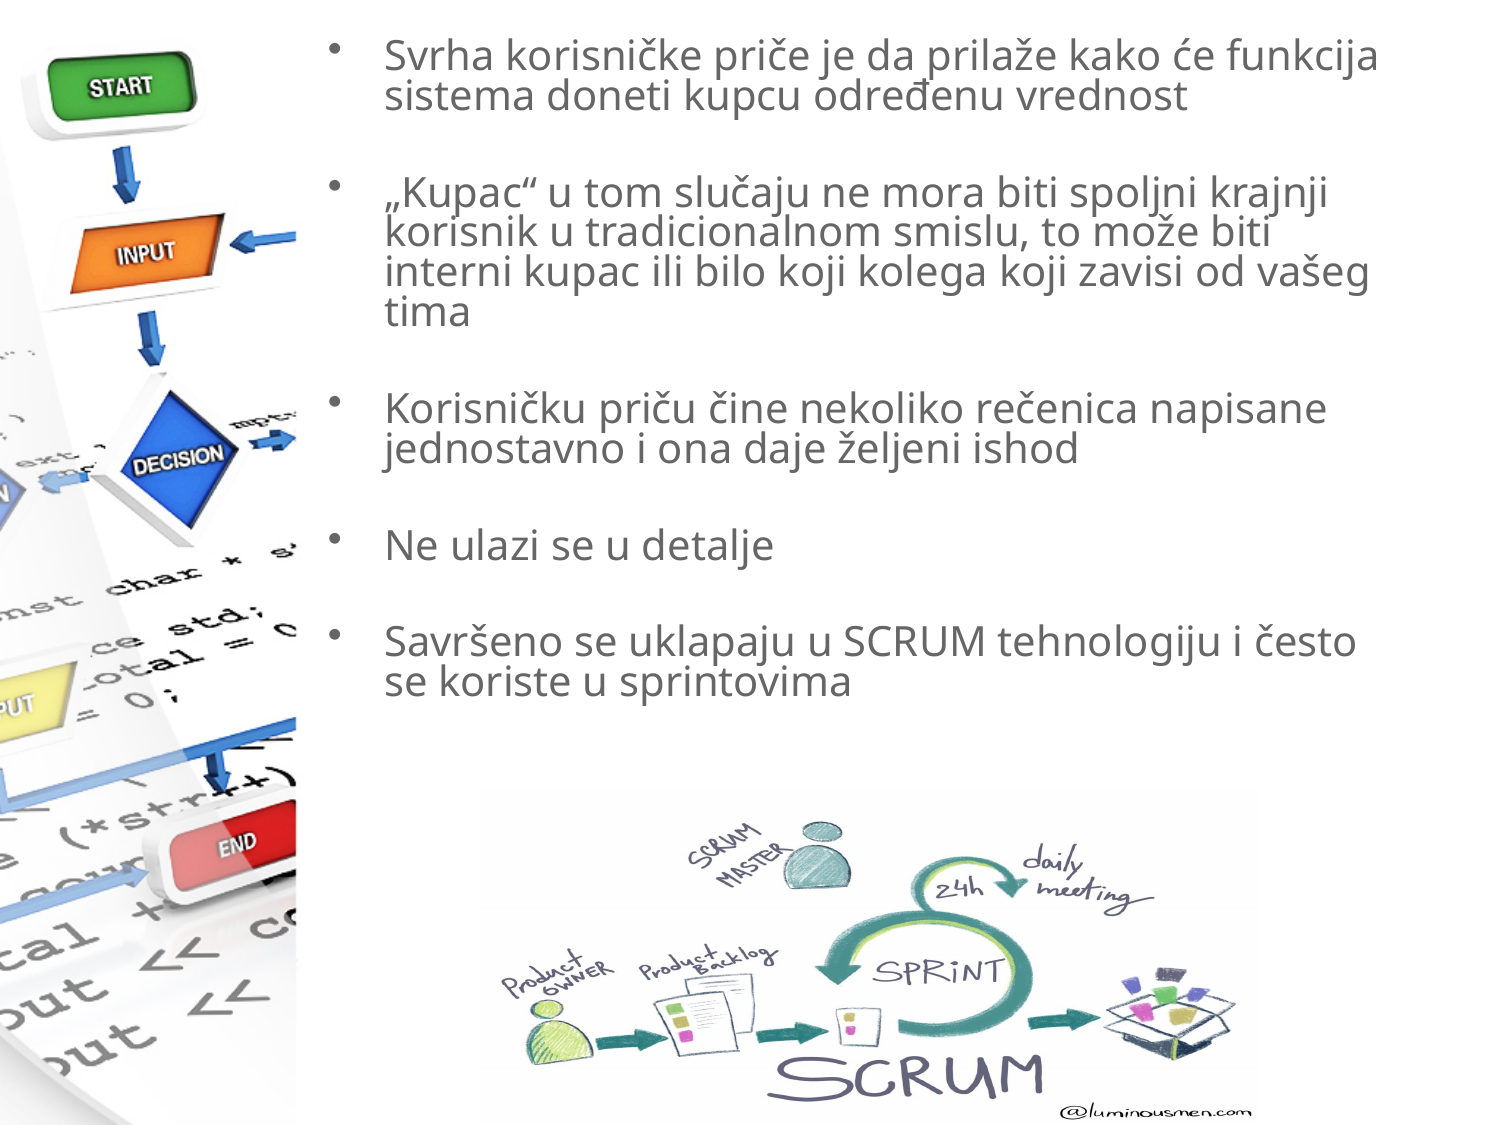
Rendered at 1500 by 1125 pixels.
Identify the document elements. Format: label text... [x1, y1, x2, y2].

picture [0, 0, 1500, 1125]
list Svrha korisničke priče je da prilaže kako će funkcija sistema doneti kupcu određenu vrednost „Kupac“ u tom slučaju ne mora biti spoljni krajnji korisnik u tradicionalnom smislu, to može biti interni kupac ili bilo koji kolega koji zavisi od vašeg tima Korisničku priču čine nekoliko rečenica napisane jednostavno i ona daje željeni ishod Ne ulazi se u detalje Savršeno se uklapaju u SCRUM tehnologiju i često se koriste u sprintovima [312, 30, 1425, 905]
